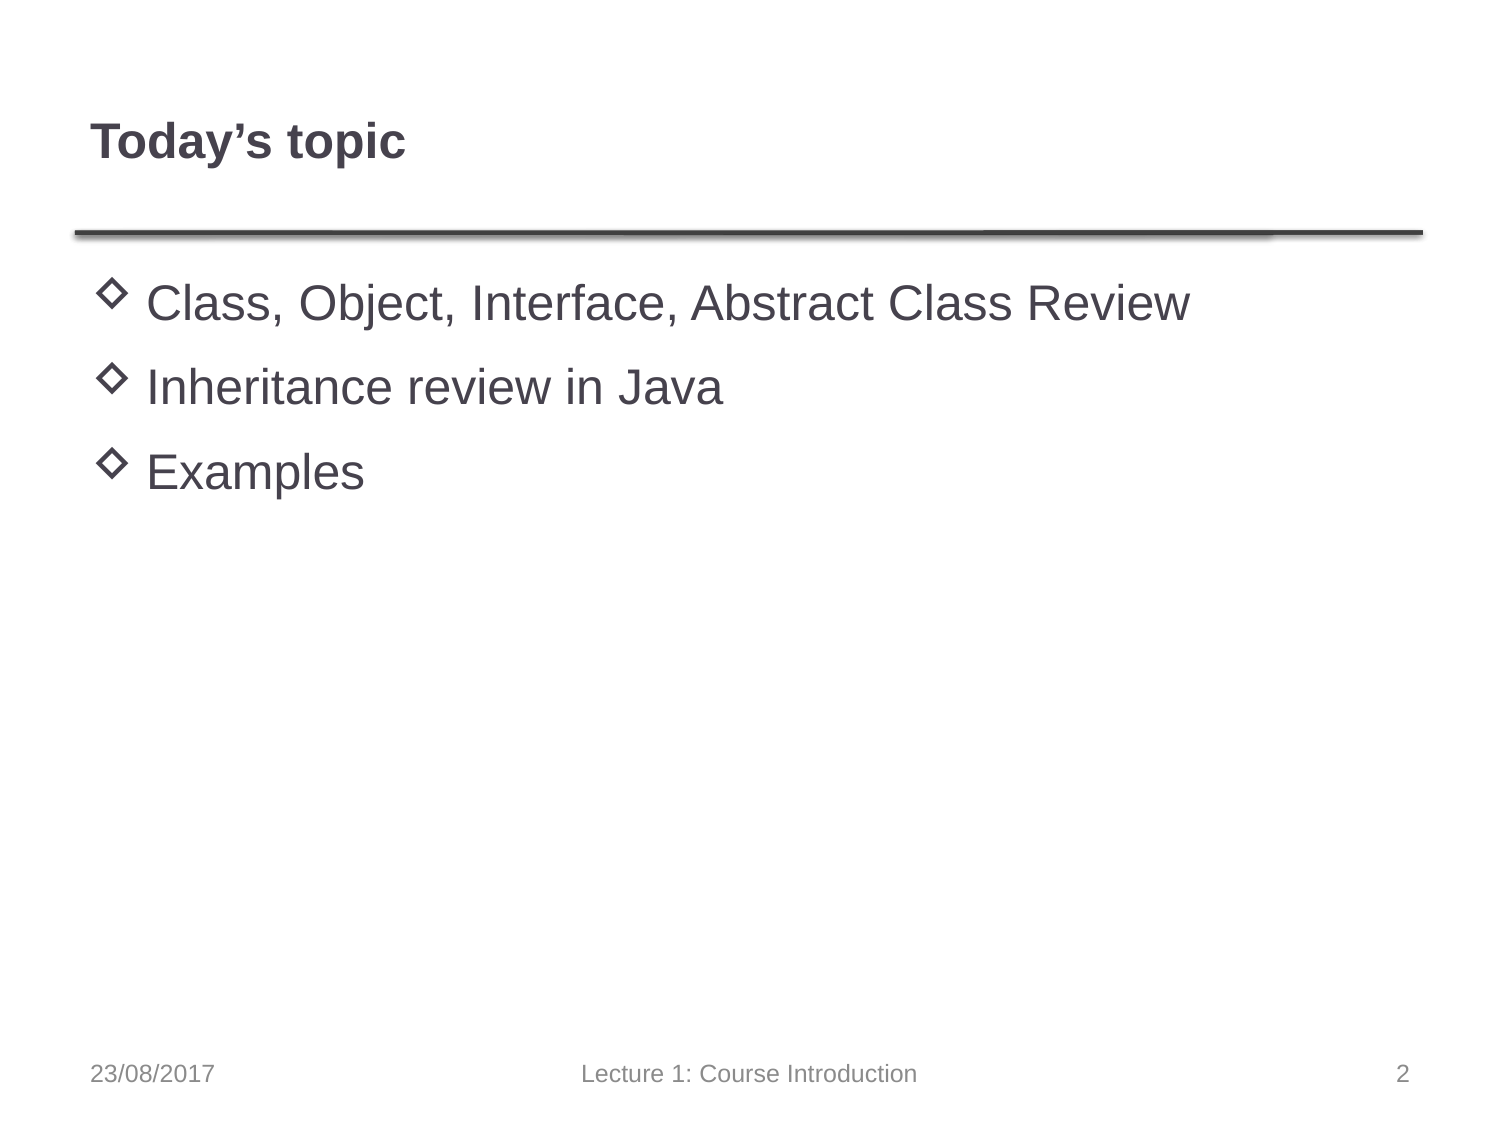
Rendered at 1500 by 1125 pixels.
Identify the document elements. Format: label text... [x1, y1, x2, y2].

slide_number 2 [1074, 1042, 1425, 1103]
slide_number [75, 1042, 425, 1103]
list Class, Object, Interface, Abstract Class Review Inheritance review in Java Examples [75, 262, 1425, 1005]
footer Lecture 1: Course Introduction [512, 1042, 988, 1103]
title Today’s topic [74, 44, 1272, 233]
